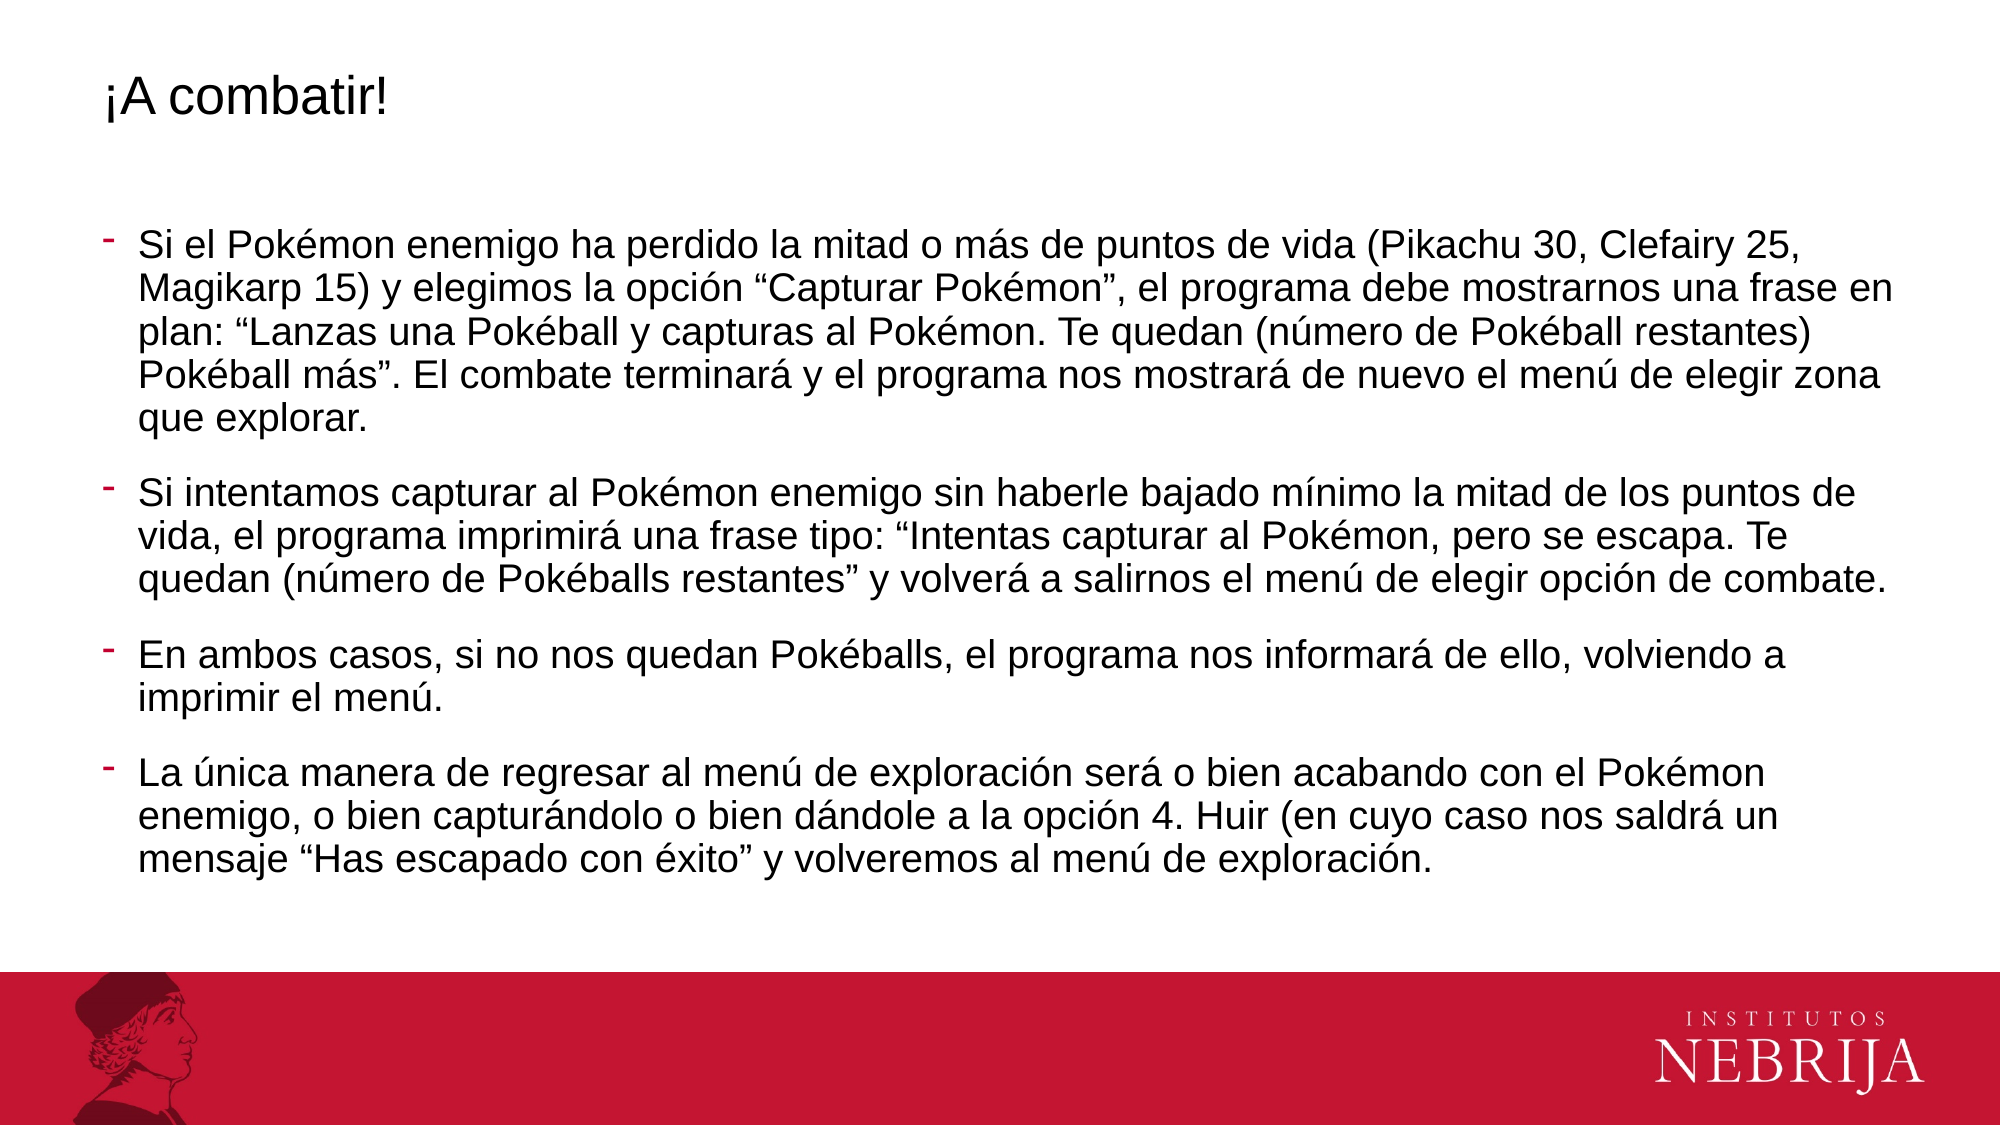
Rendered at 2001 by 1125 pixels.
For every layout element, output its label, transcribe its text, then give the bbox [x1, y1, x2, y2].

title ¡A combatir! [86, 59, 1916, 134]
picture [0, 972, 2000, 1125]
list Si el Pokémon enemigo ha perdido la mitad o más de puntos de vida (Pikachu 30, Clefairy 25, Magikarp 15) y elegimos la opción “Capturar Pokémon”, el programa debe mostrarnos una frase en plan: “Lanzas una Pokéball y capturas al Pokémon. Te quedan (número de Pokéball restantes) Pokéball más”. El combate terminará y el programa nos mostrará de nuevo el menú de elegir zona que explorar. Si intentamos capturar al Pokémon enemigo sin haberle bajado mínimo la mitad de los puntos de vida, el programa imprimirá una frase tipo: “Intentas capturar al Pokémon, pero se escapa. Te quedan (número de Pokéballs restantes” y volverá a salirnos el menú de elegir opción de combate. En ambos casos, si no nos quedan Pokéballs, el programa nos informará de ello, volviendo a imprimir el menú. La única manera de regresar al menú de exploración será o bien acabando con el Pokémon enemigo, o bien capturándolo o bien dándole a la opción 4. Huir (en cuyo caso nos saldrá un mensaje “Has escapado con éxito” y volveremos al menú de exploración. [86, 216, 1916, 912]
